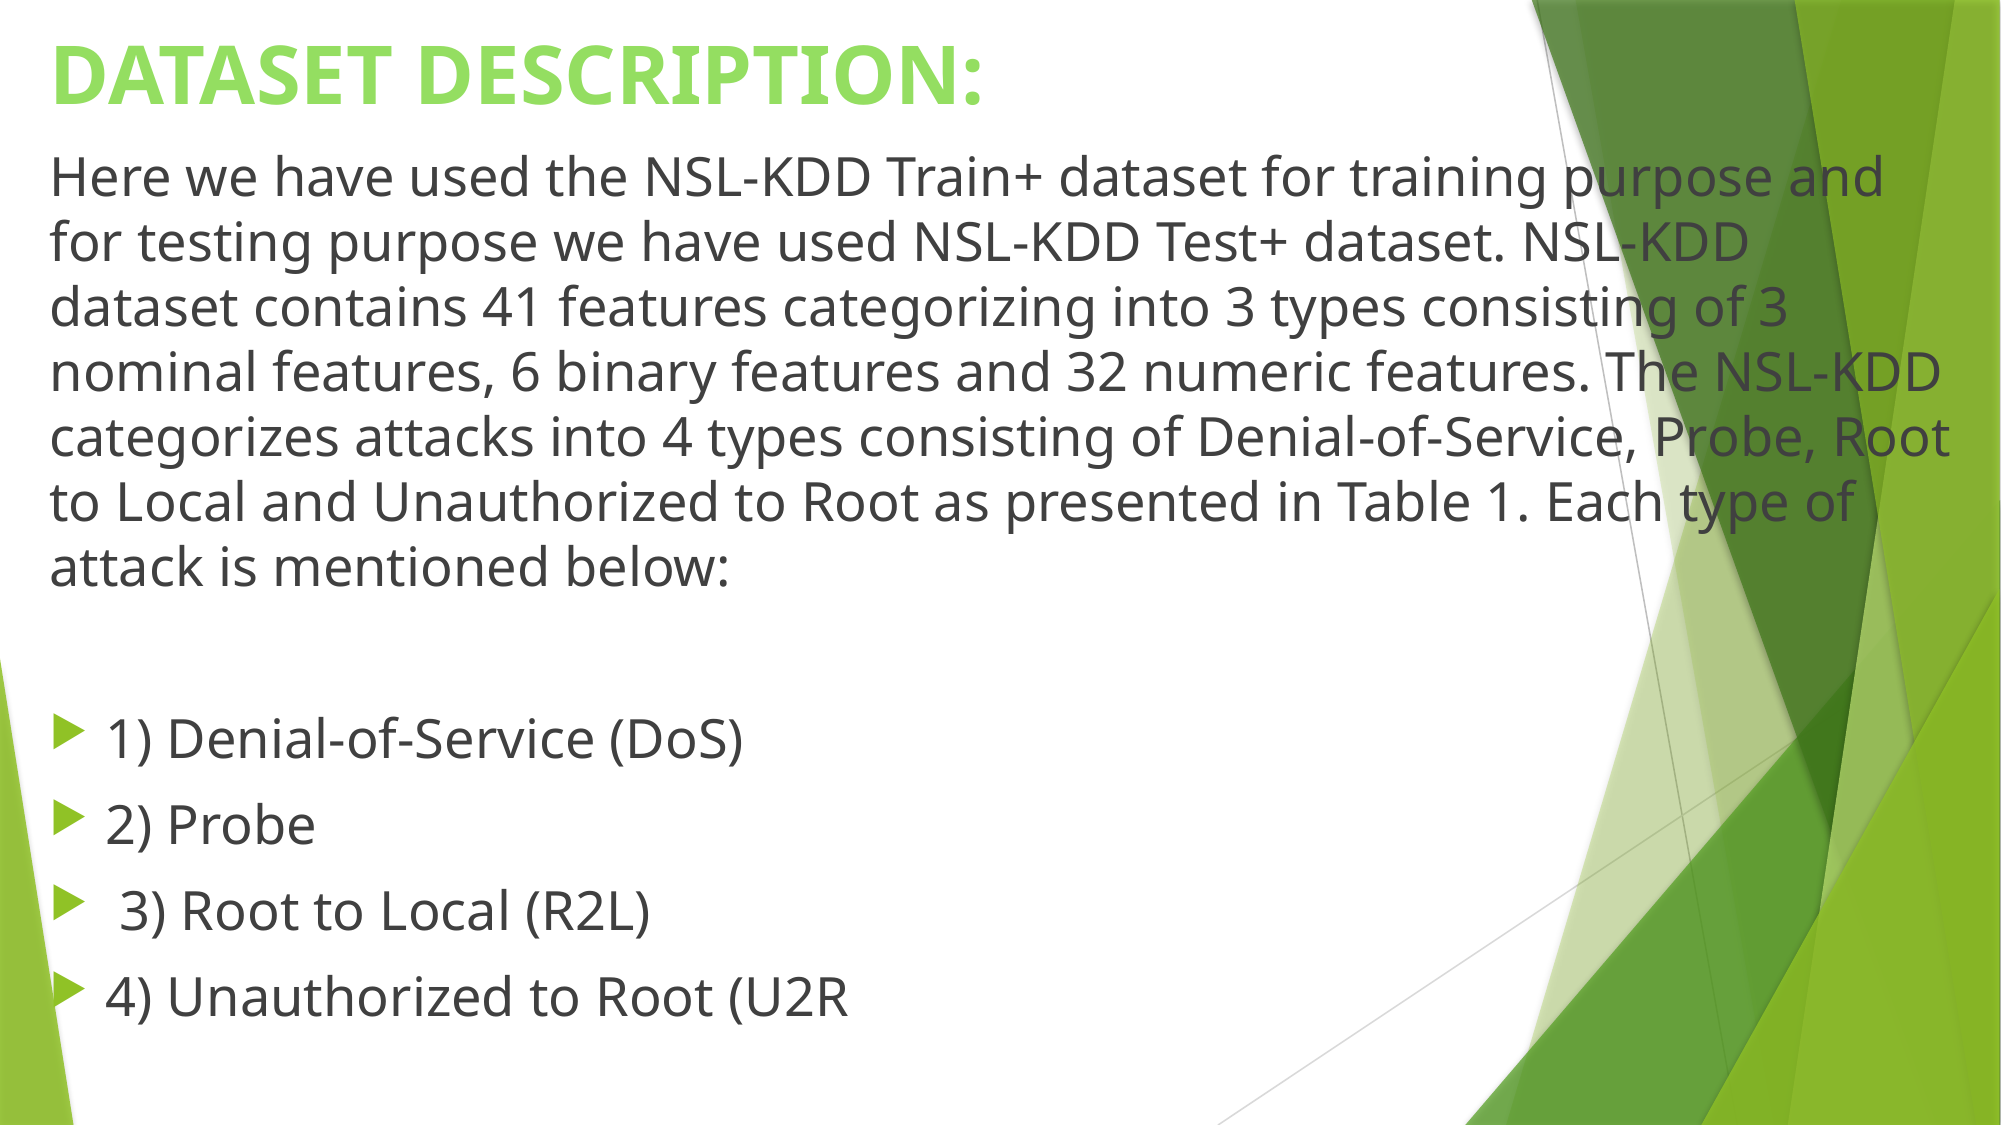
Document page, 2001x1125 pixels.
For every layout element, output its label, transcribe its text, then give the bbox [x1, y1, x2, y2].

list DATASET DESCRIPTION: Here we have used the NSL-KDD Train+ dataset for training purpose and for testing purpose we have used NSL-KDD Test+ dataset. NSL-KDD dataset contains 41 features categorizing into 3 types consisting of 3 nominal features, 6 binary features and 32 numeric features. The NSL-KDD categorizes attacks into 4 types consisting of Denial-of-Service, Probe, Root to Local and Unauthorized to Root as presented in Table 1. Each type of attack is mentioned below: 1) Denial-of-Service (DoS) 2) Probe 3) Root to Local (R2L) 4) Unauthorized to Root (U2R [34, 16, 1971, 1069]
